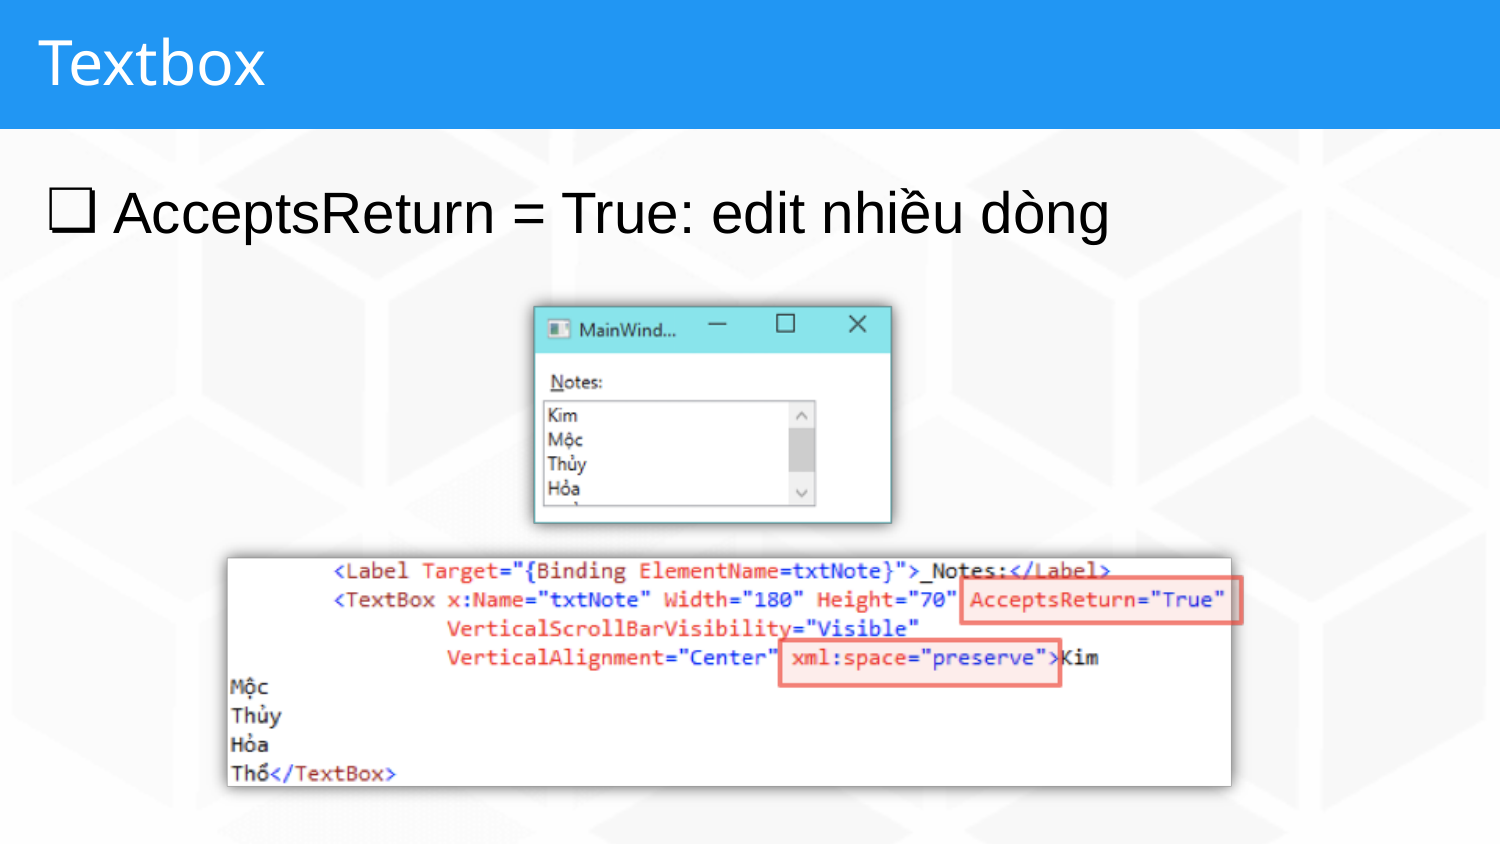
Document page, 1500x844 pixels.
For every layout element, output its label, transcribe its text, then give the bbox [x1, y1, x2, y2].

list AcceptsReturn = True: edit nhiều dòng [23, 149, 1489, 844]
picture [0, 129, 1500, 844]
title Textbox [23, 0, 1500, 122]
picture [204, 282, 1256, 810]
